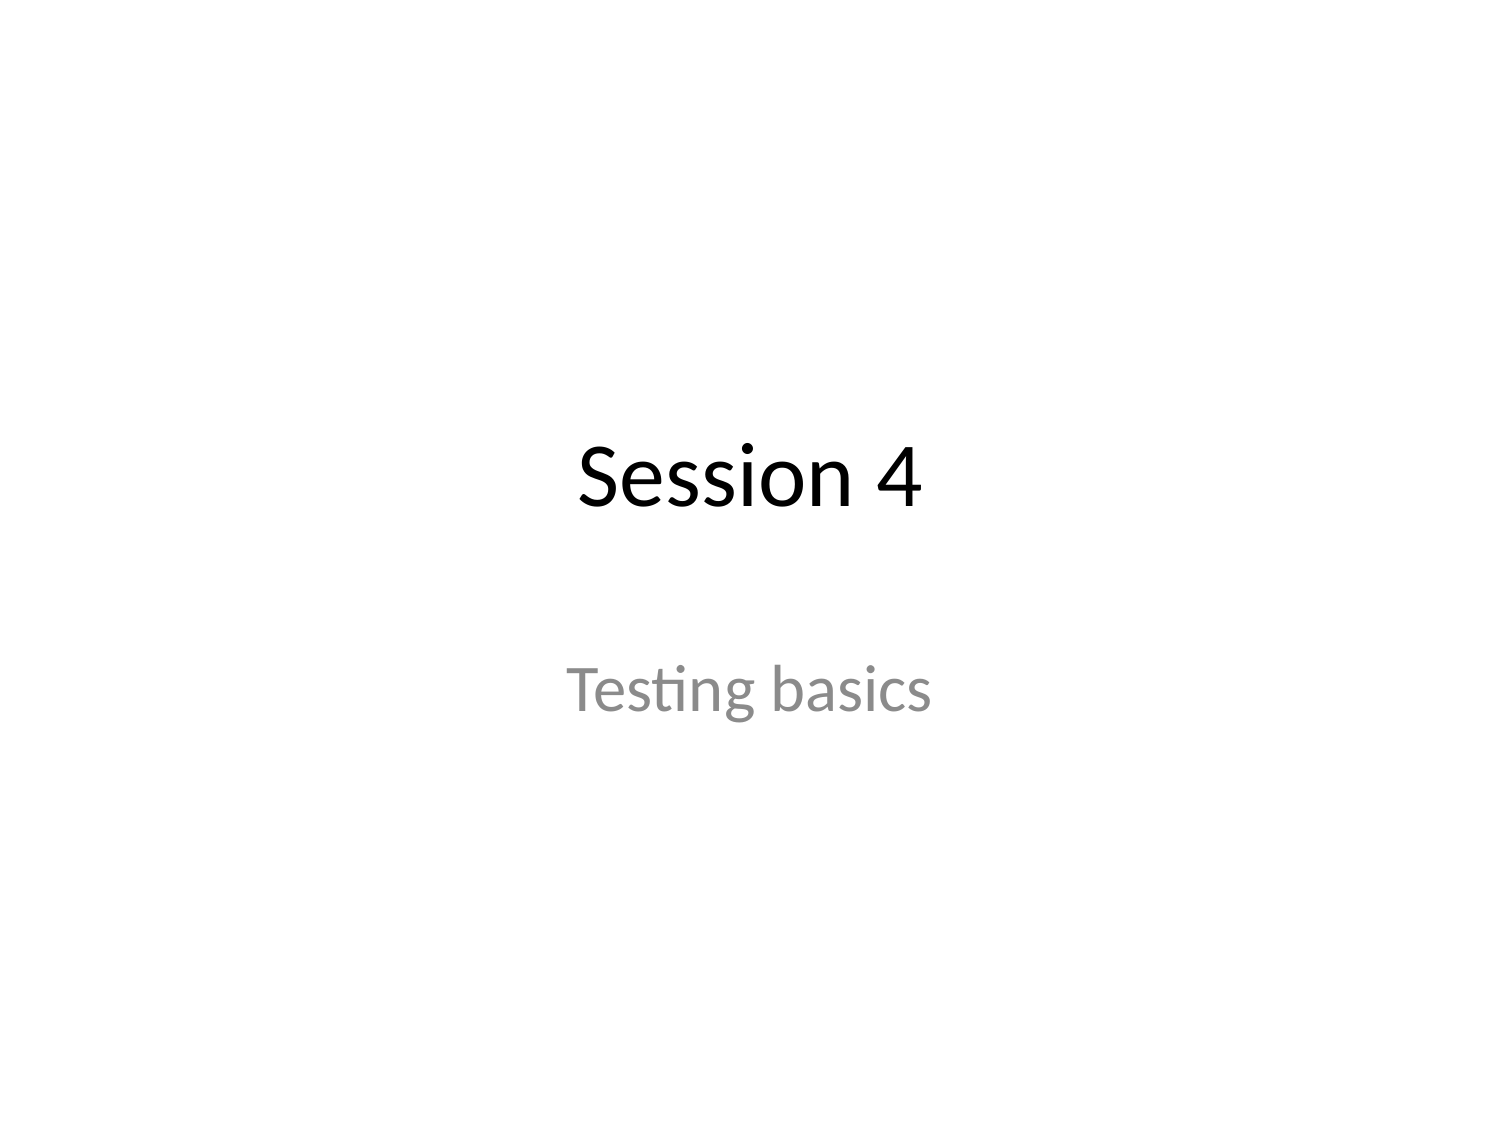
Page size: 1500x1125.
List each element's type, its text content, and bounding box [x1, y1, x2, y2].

title Session 4 [112, 349, 1388, 591]
subtitle Testing basics [225, 637, 1275, 925]
